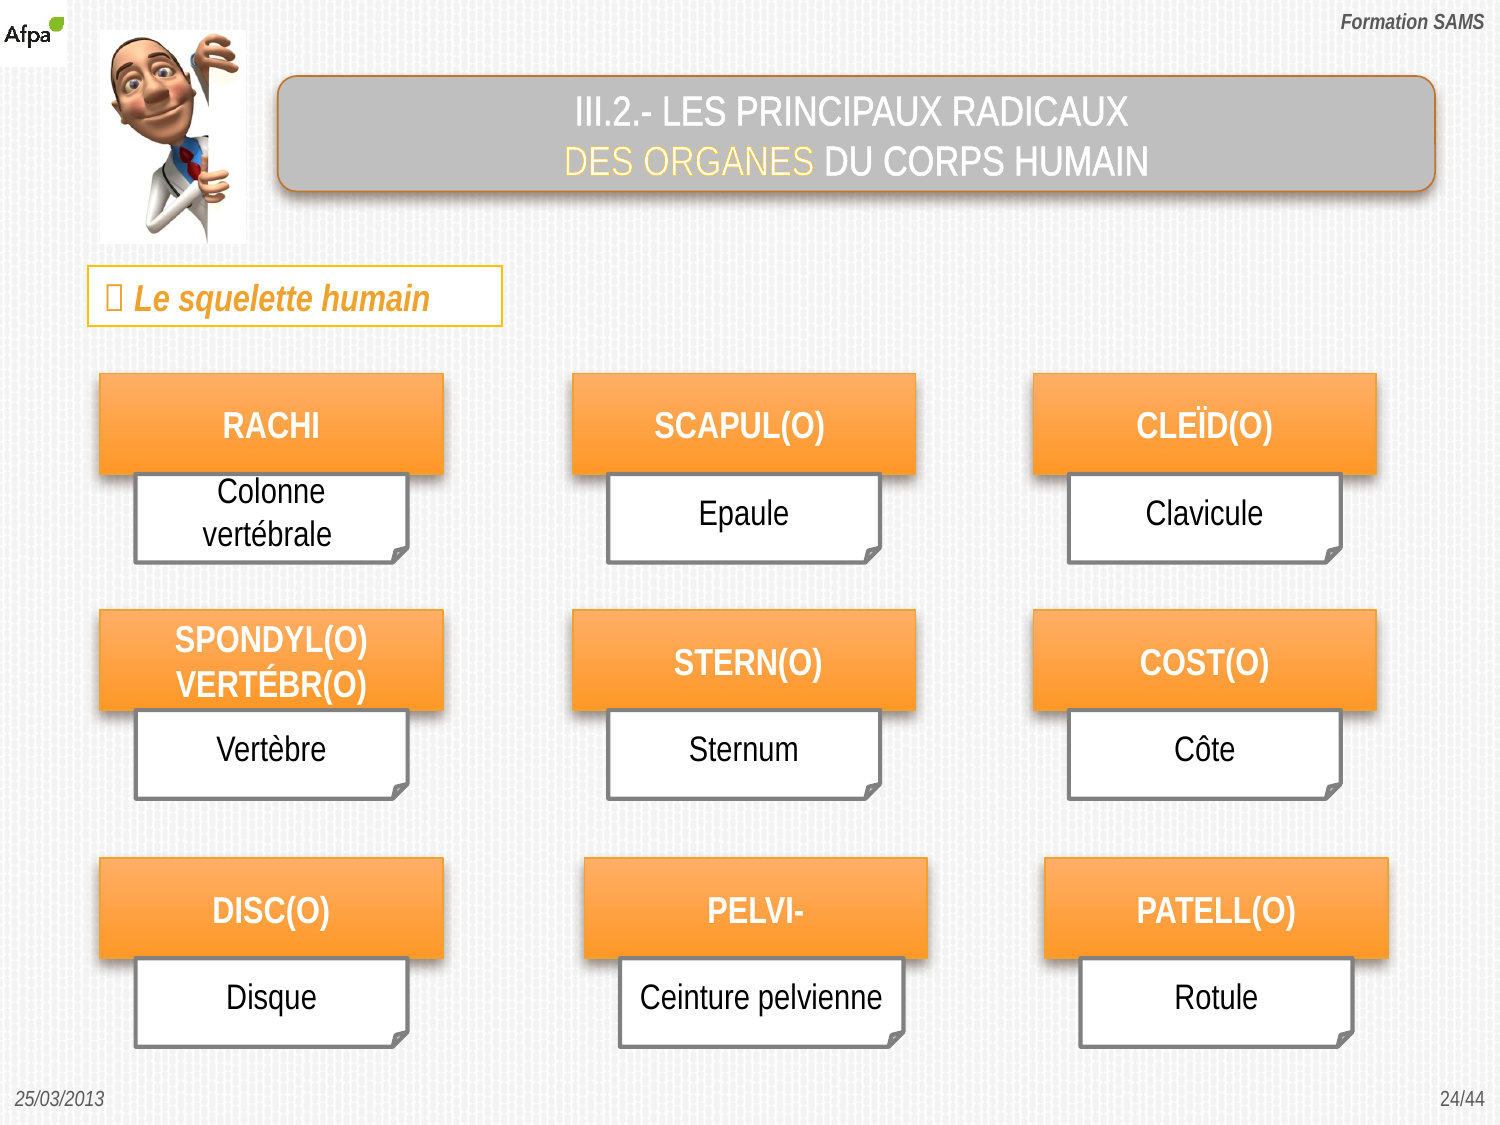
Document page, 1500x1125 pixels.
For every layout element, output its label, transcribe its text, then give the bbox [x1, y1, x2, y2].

text_box Rotule [1078, 956, 1355, 1049]
slide_number <numéro>/44 [1411, 1077, 1500, 1118]
text_box SCAPUL(O) [572, 373, 916, 475]
text_box STERN(O) [572, 609, 916, 711]
text_box DISC(O) [99, 857, 444, 959]
text_box Vertèbre [133, 708, 410, 801]
text_box  Le squelette humain [88, 266, 502, 326]
text_box Colonne vertébrale [133, 471, 410, 565]
text_box PELVI- [584, 857, 928, 959]
text_box Sternum [606, 708, 883, 801]
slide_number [0, 1077, 172, 1125]
text_box Ceinture pelvienne [617, 956, 906, 1049]
text_box PATELL(O) [1044, 857, 1389, 959]
text_box SPONDYL(O) VERTÉBR(O) [99, 609, 444, 711]
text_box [99, 30, 1436, 244]
text_box RACHI [99, 373, 444, 475]
text_box Disque [133, 956, 410, 1049]
text_box Epaule [606, 471, 883, 565]
picture [0, 0, 1500, 1125]
footer Formation SAMS [1293, 0, 1500, 48]
text_box CLEÏD(O) [1033, 373, 1377, 475]
text_box Côte [1066, 708, 1343, 801]
text_box Clavicule [1066, 471, 1343, 565]
text_box COST(O) [1033, 609, 1377, 711]
